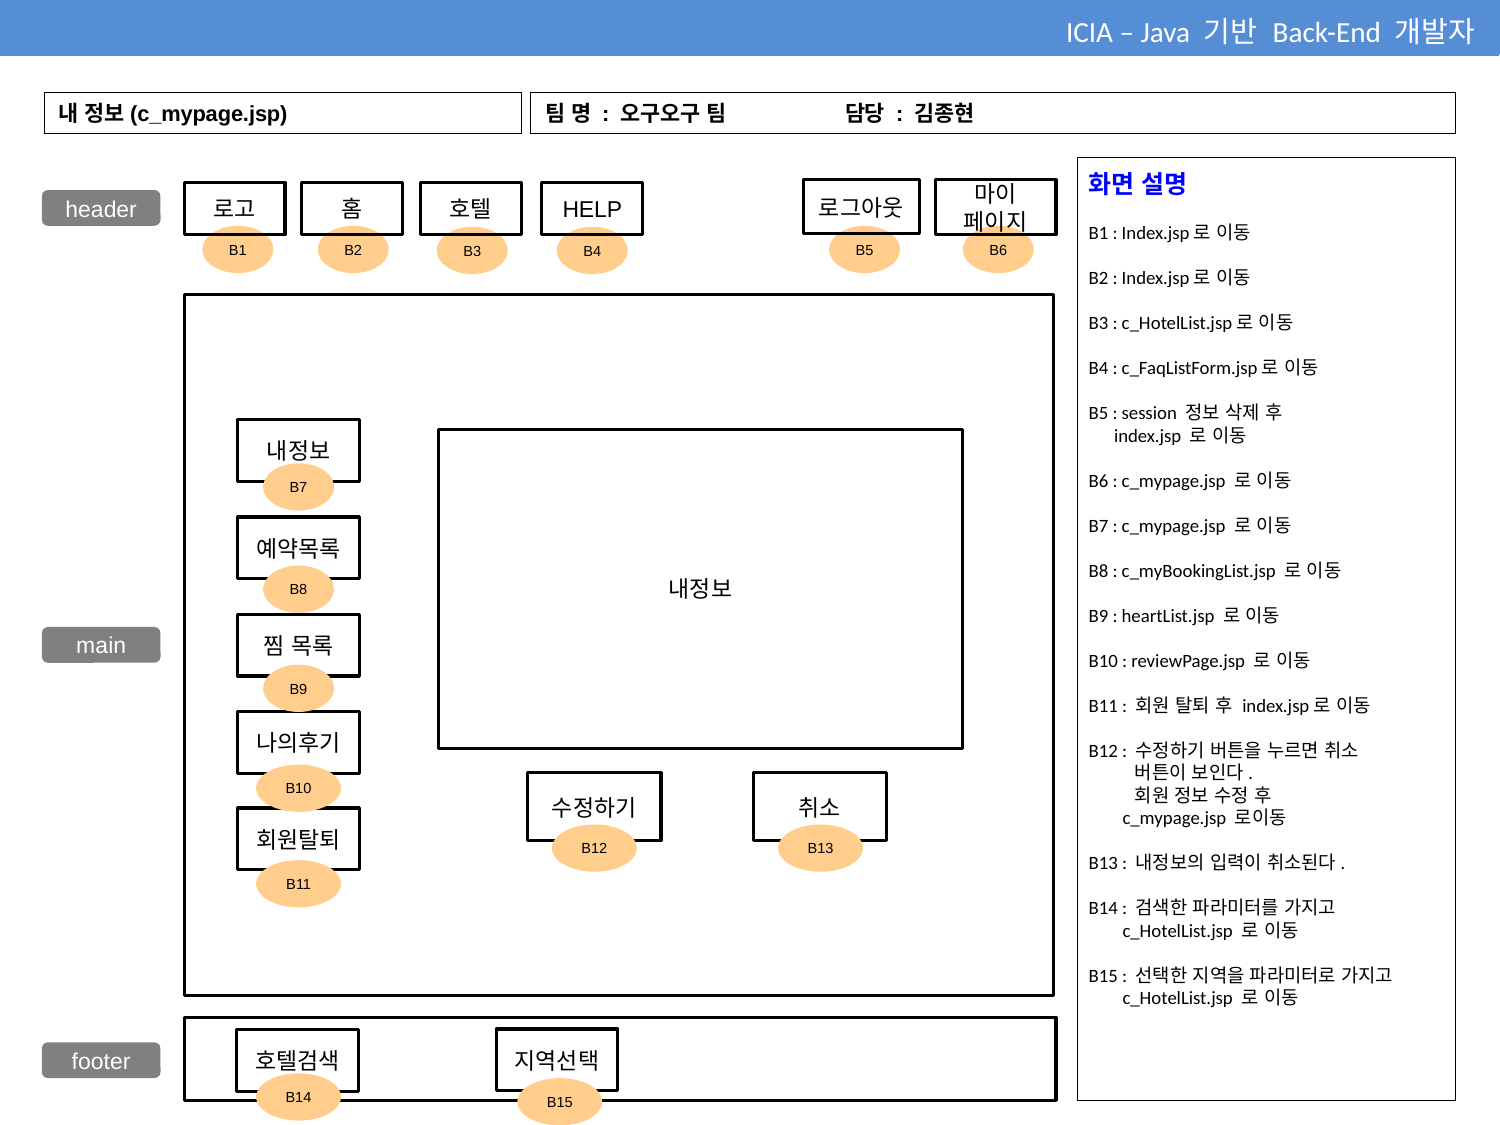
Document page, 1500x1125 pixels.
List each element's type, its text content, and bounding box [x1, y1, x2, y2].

text_box B12 [551, 841, 637, 872]
text_box 마이 페이지 [935, 179, 1057, 235]
text_box B2 [317, 236, 389, 274]
text_box ICIA – Java 기반 Back-End 개발자 [0, 6, 1499, 56]
text_box header [41, 190, 161, 226]
text_box 호텔검색 [236, 1029, 359, 1092]
text_box 지역선택 [496, 1028, 618, 1091]
text_box B13 [778, 841, 863, 872]
text_box [184, 294, 1054, 996]
text_box B14 [256, 1073, 342, 1121]
text_box 로그아웃 [803, 179, 920, 234]
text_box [237, 419, 360, 870]
text_box 화면 설명 B1 : Index.jsp로 이동 B2 : Index.jsp로 이동 B3 : c_HotelList.jsp로 이동 B4 : c_FaqListForm.jsp로 이동 B5 : session 정보 삭제 후 index.jsp 로 이동 B6 : c_mypage.jsp 로 이동 B7 : c_mypage.jsp 로 이동 B8 : c_myBookingList.jsp 로 이동 B9 : heartList.jsp 로 이동 B10 : reviewPage.jsp 로 이동 B11 : 회원 탈퇴 후 index.jsp로 이동 B12 : 수정하기 버튼을 누르면 취소 버튼이 보인다. 회원 정보 수정 후 c_mypage.jsp 로이동 B13 : 내정보의 입력이 취소된다. B14 : 검색한 파라미터를 가지고 c_HotelList.jsp 로 이동 B15 : 선택한 지역을 파라미터로 가지고 c_HotelList.jsp 로 이동 [1077, 157, 1456, 1101]
text_box 내 정보(c_mypage.jsp) [44, 92, 522, 134]
text_box 팀 명 : 오구오구 팀 담당 : 김종현 [530, 92, 1456, 134]
text_box B5 [829, 234, 901, 274]
text_box B11 [256, 870, 342, 908]
text_box B3 [436, 236, 508, 275]
text_box B1 [202, 236, 274, 274]
text_box B15 [517, 1078, 603, 1125]
text_box main [41, 626, 161, 663]
text_box [184, 1017, 1056, 1101]
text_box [438, 429, 963, 841]
text_box footer [41, 1042, 161, 1079]
text_box B4 [556, 235, 628, 275]
text_box B6 [962, 235, 1034, 274]
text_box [184, 182, 522, 235]
text_box HELP [541, 182, 643, 235]
